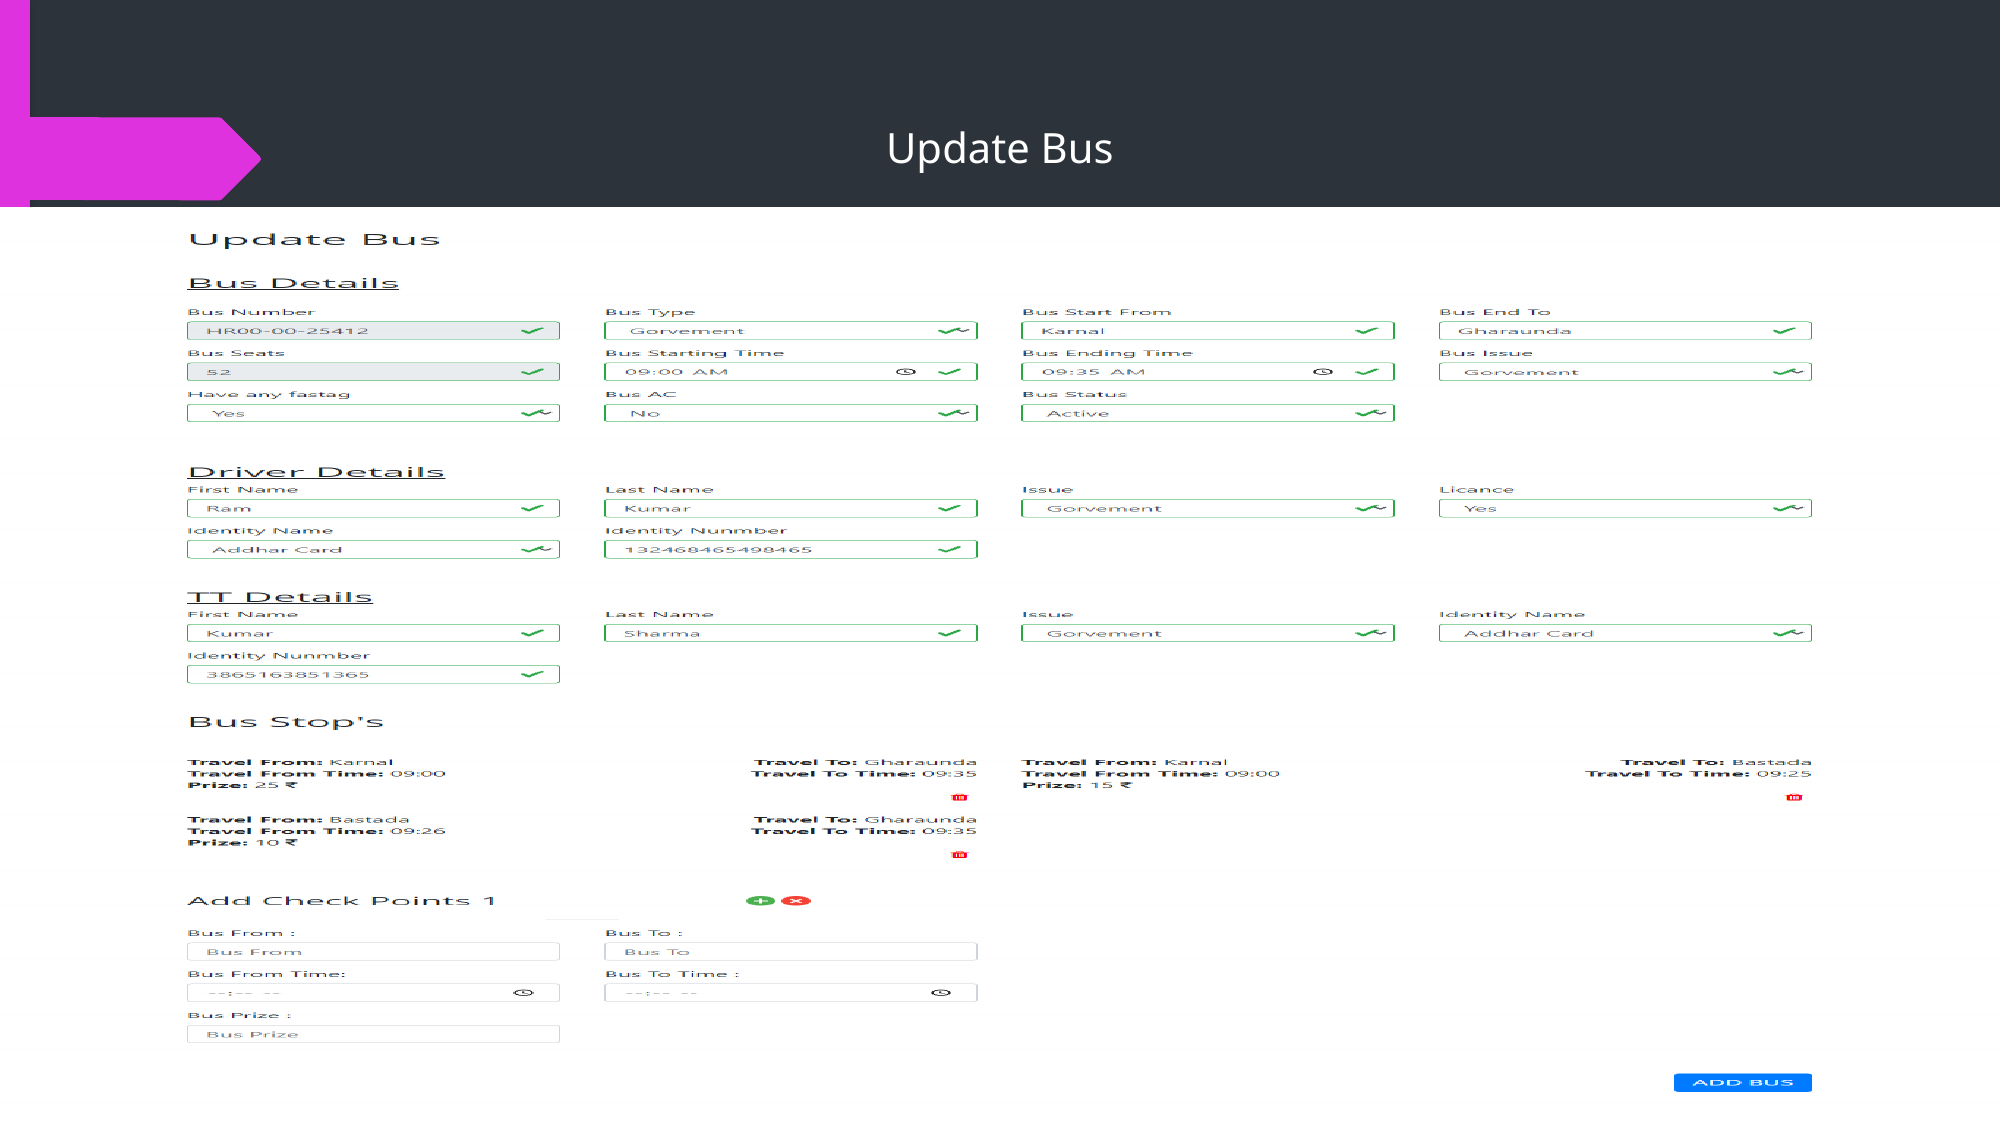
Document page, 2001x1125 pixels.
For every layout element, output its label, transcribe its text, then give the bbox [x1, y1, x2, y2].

title Update Bus [0, 114, 2000, 205]
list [0, 207, 2000, 1125]
